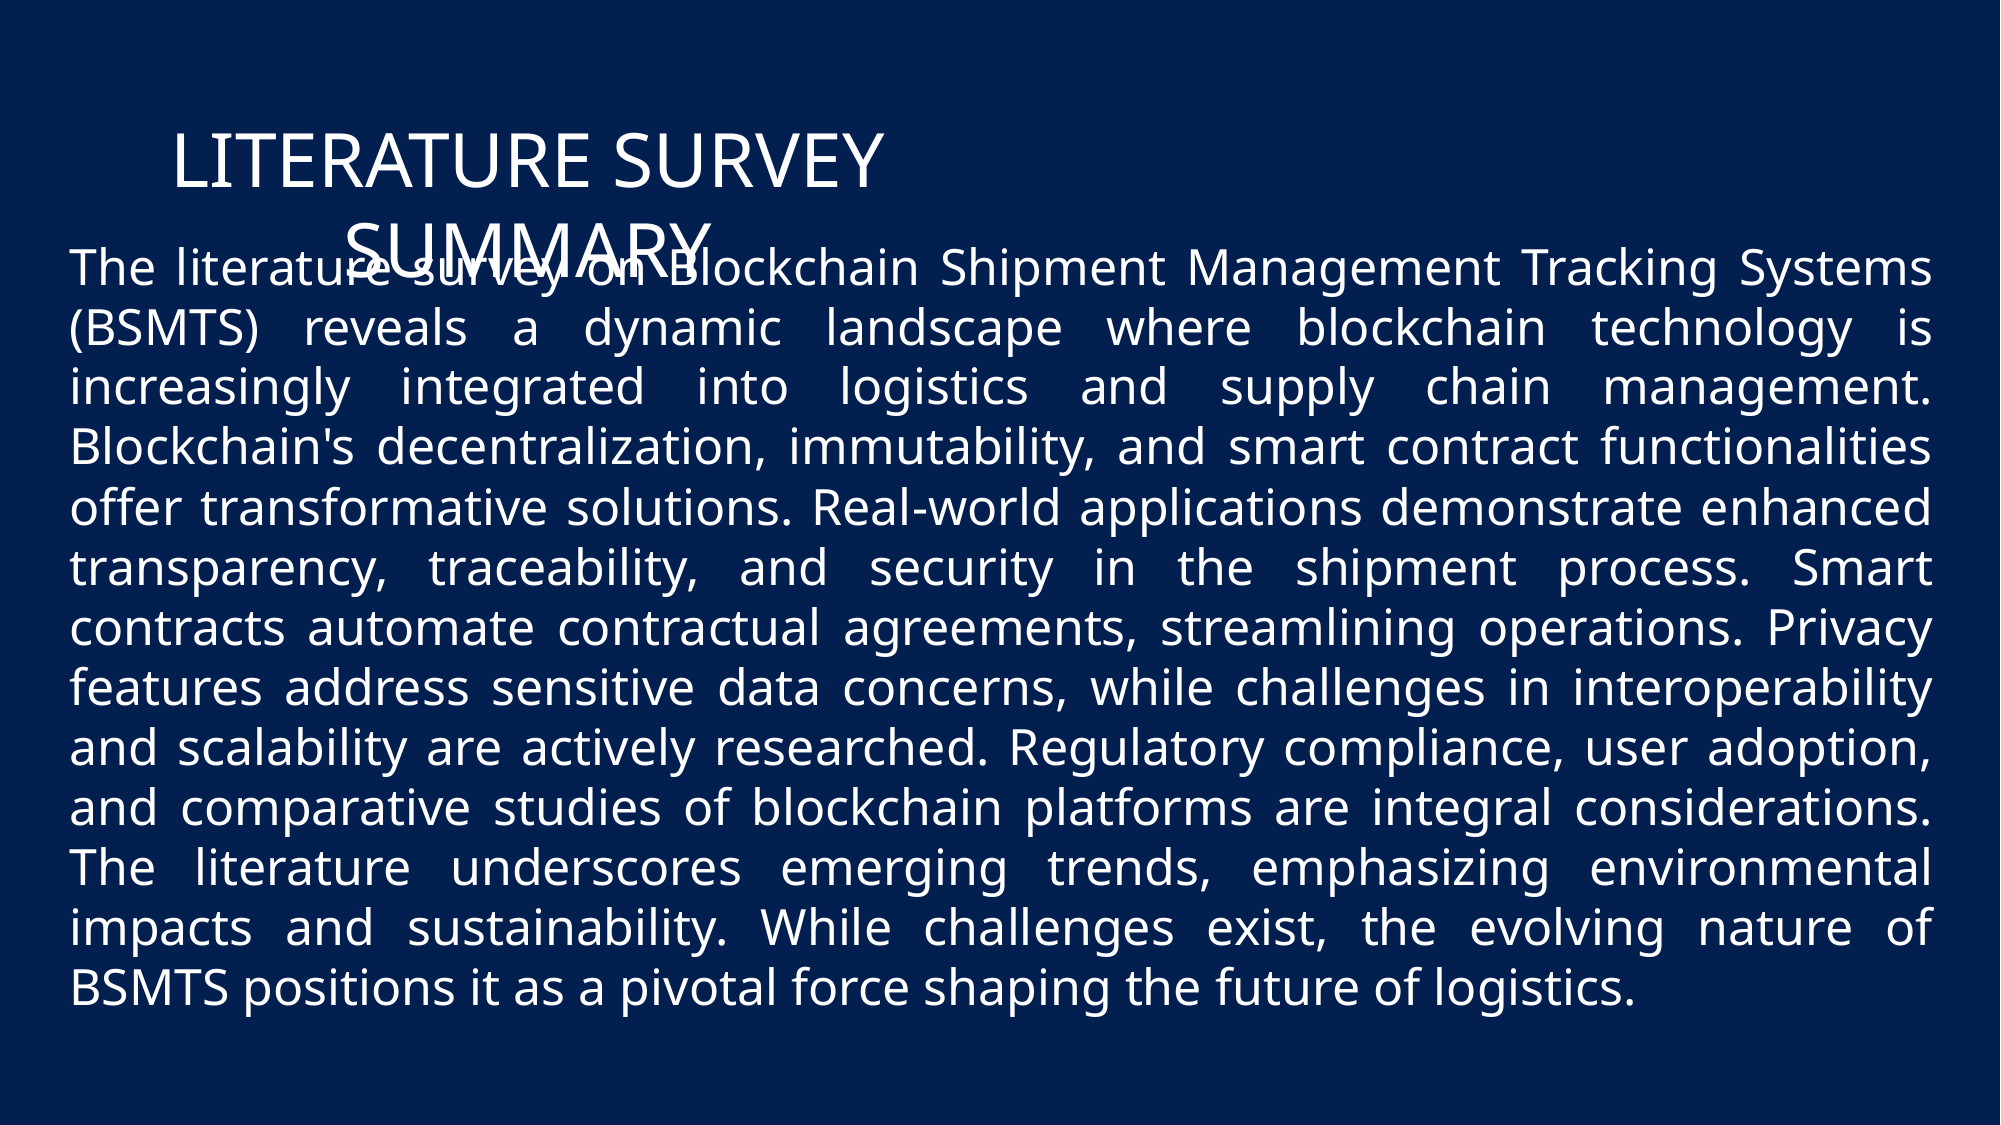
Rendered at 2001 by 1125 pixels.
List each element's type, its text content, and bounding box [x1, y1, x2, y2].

text_box The literature survey on Blockchain Shipment Management Tracking Systems (BSMTS) reveals a dynamic landscape where blockchain technology is increasingly integrated into logistics and supply chain management. Blockchain's decentralization, immutability, and smart contract functionalities offer transformative solutions. Real-world applications demonstrate enhanced transparency, traceability, and security in the shipment process. Smart contracts automate contractual agreements, streamlining operations. Privacy features address sensitive data concerns, while challenges in interoperability and scalability are actively researched. Regulatory compliance, user adoption, and comparative studies of blockchain platforms are integral considerations. The literature underscores emerging trends, emphasizing environmental impacts and sustainability. While challenges exist, the evolving nature of BSMTS positions it as a pivotal force shaping the future of logistics. [54, 250, 1950, 1000]
text_box LITERATURE SURVEY SUMMARY [0, 120, 1057, 285]
